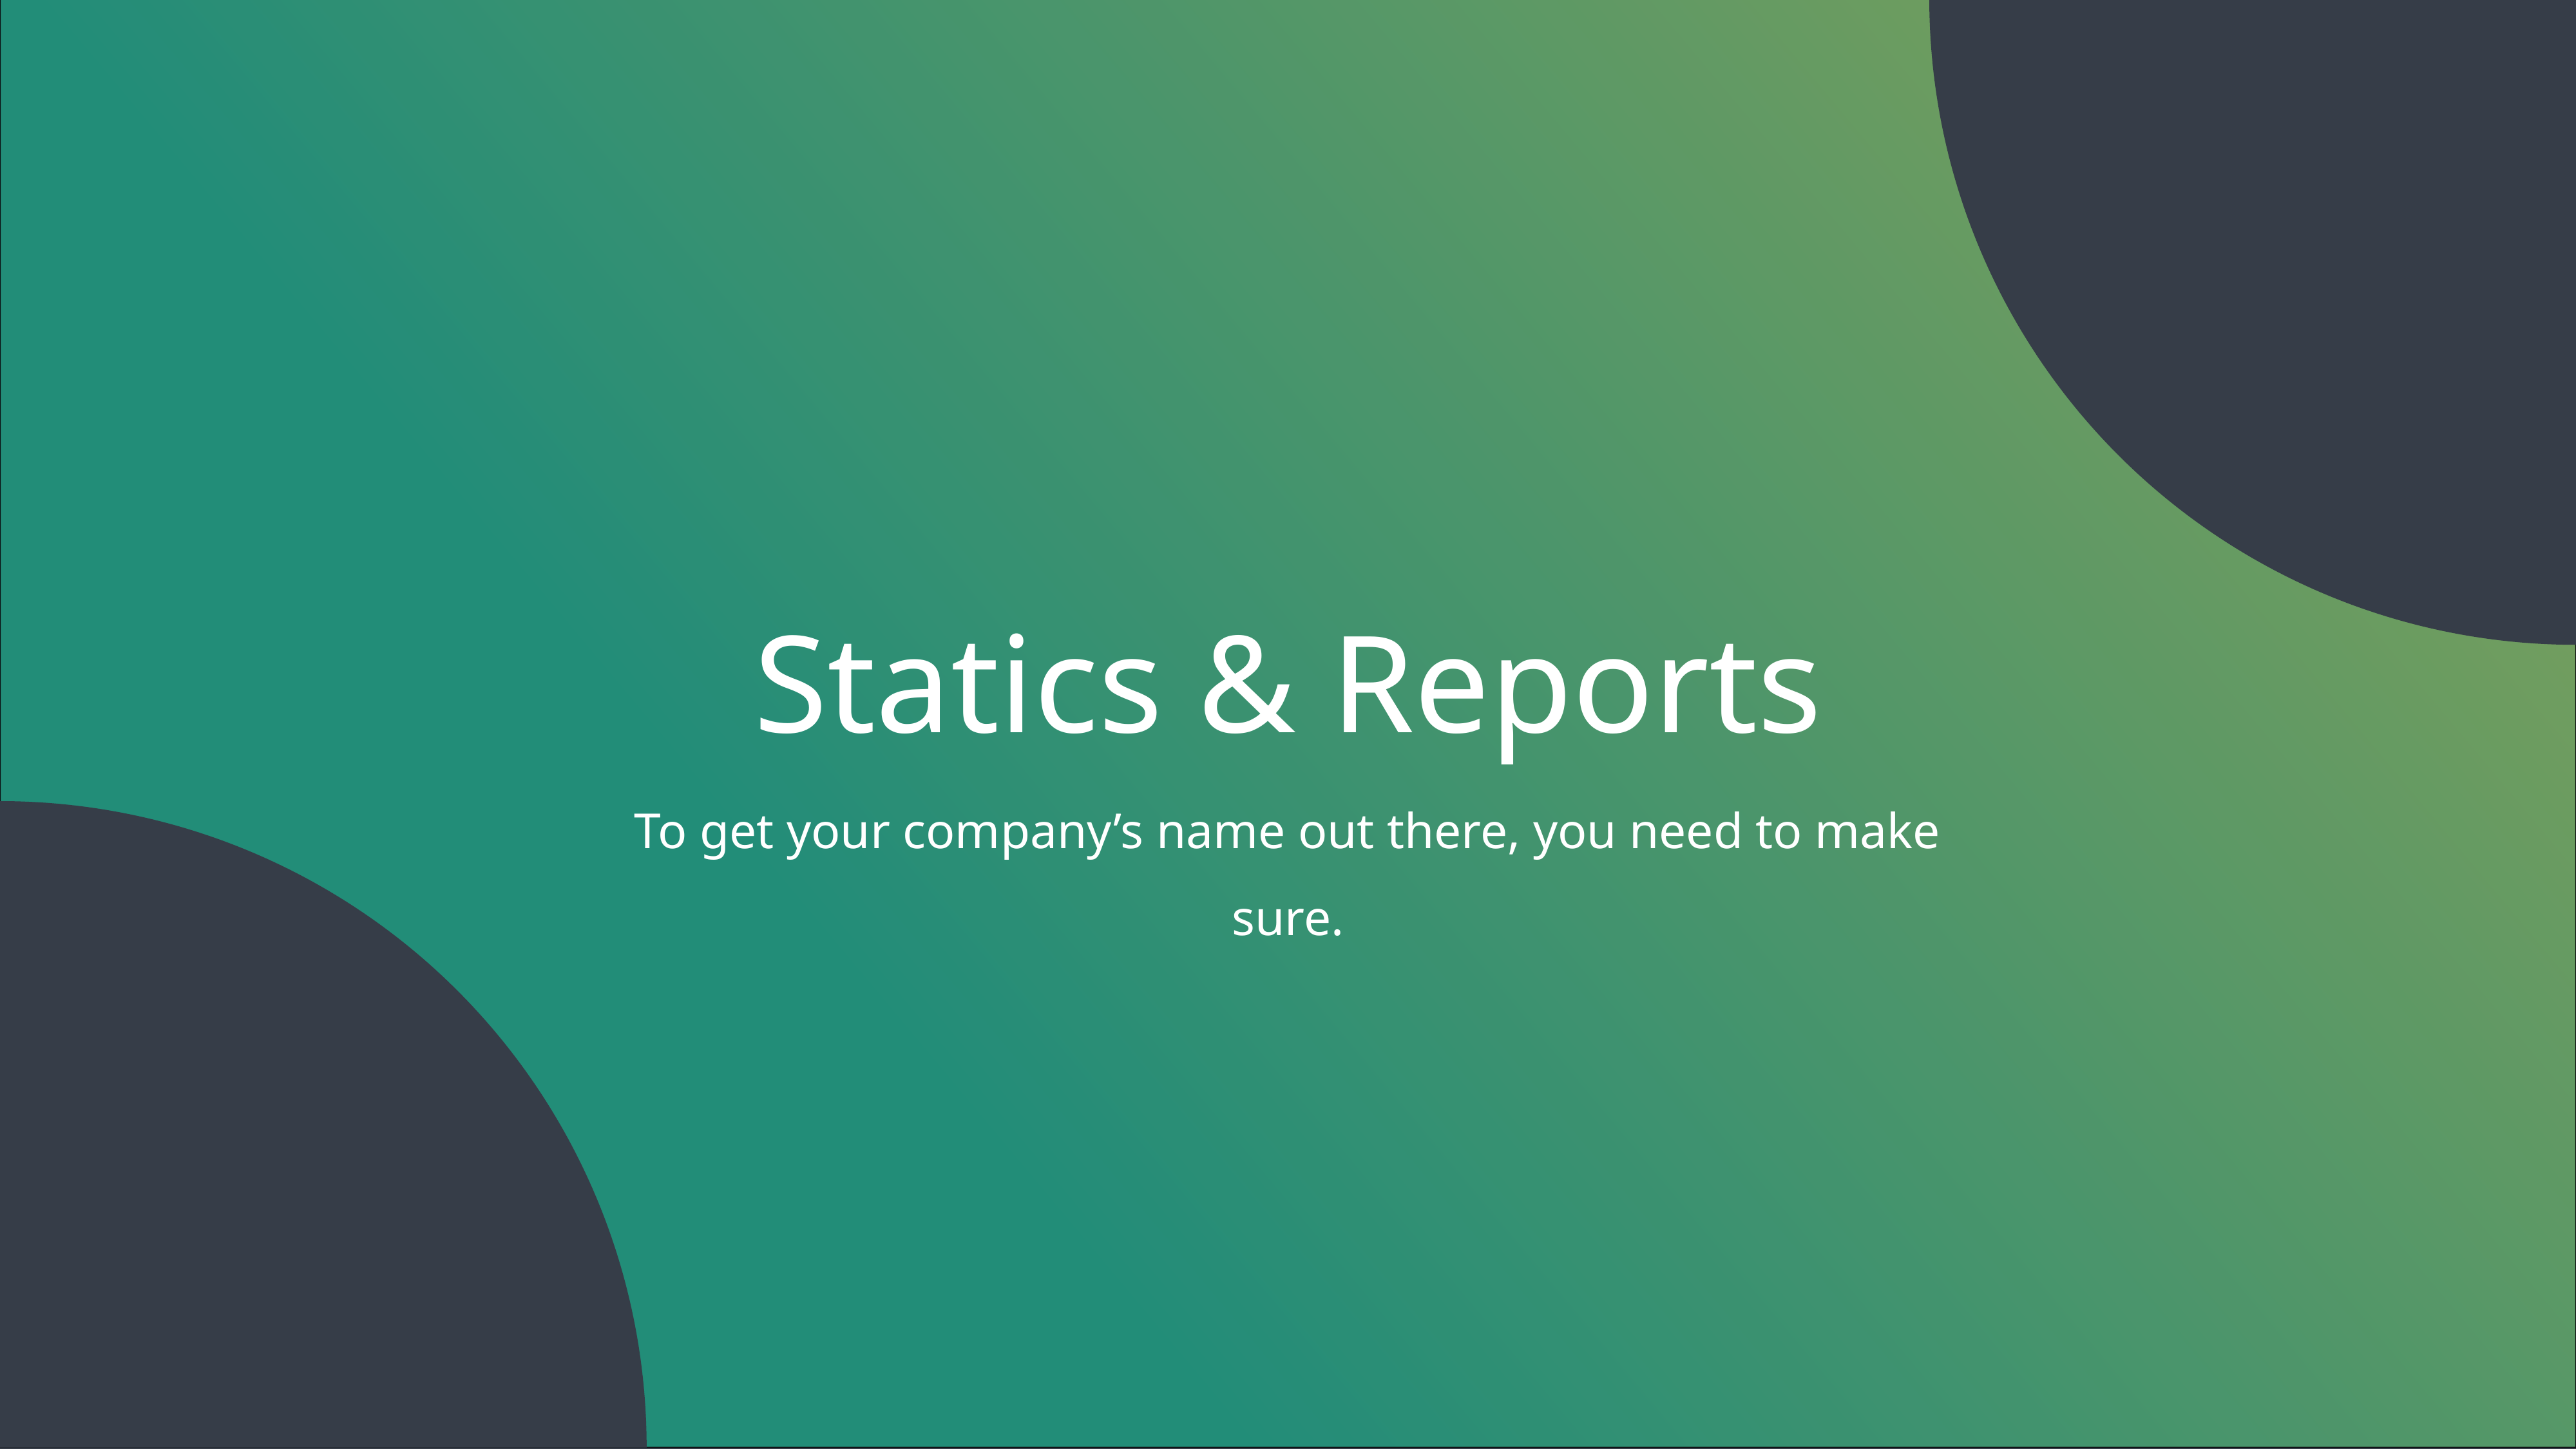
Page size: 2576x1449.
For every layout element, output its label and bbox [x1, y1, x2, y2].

picture [0, 0, 2576, 1449]
text_box [551, 593, 2025, 853]
